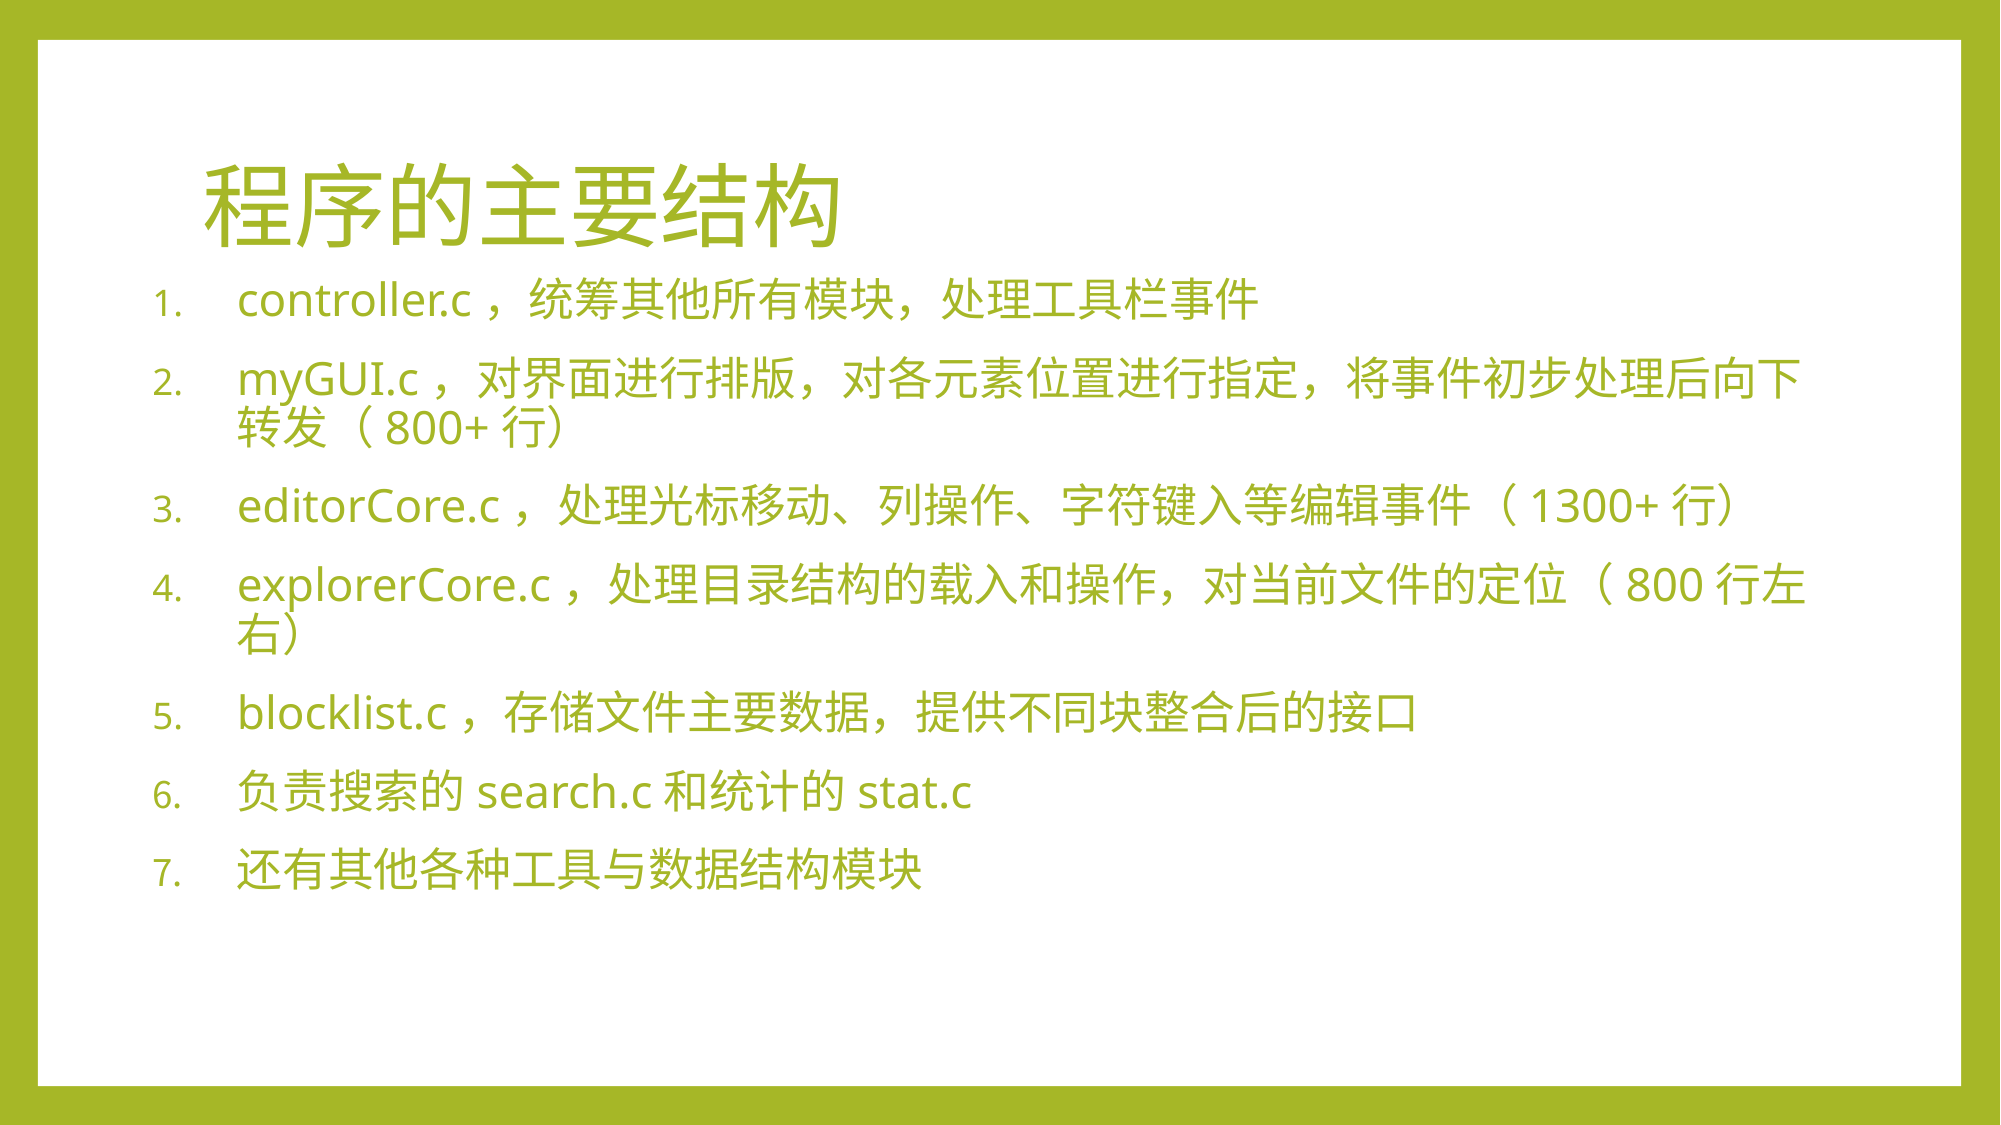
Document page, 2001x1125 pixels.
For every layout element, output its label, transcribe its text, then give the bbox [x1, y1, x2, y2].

title 程序的主要结构 [187, 99, 1808, 269]
list controller.c，统筹其他所有模块，处理工具栏事件 myGUI.c，对界面进行排版，对各元素位置进行指定，将事件初步处理后向下转发（800+行） editorCore.c，处理光标移动、列操作、字符键入等编辑事件（1300+行） explorerCore.c，处理目录结构的载入和操作，对当前文件的定位（800行左右） blocklist.c，存储文件主要数据，提供不同块整合后的接口 负责搜索的search.c和统计的stat.c 还有其他各种工具与数据结构模块 [137, 269, 1863, 1066]
